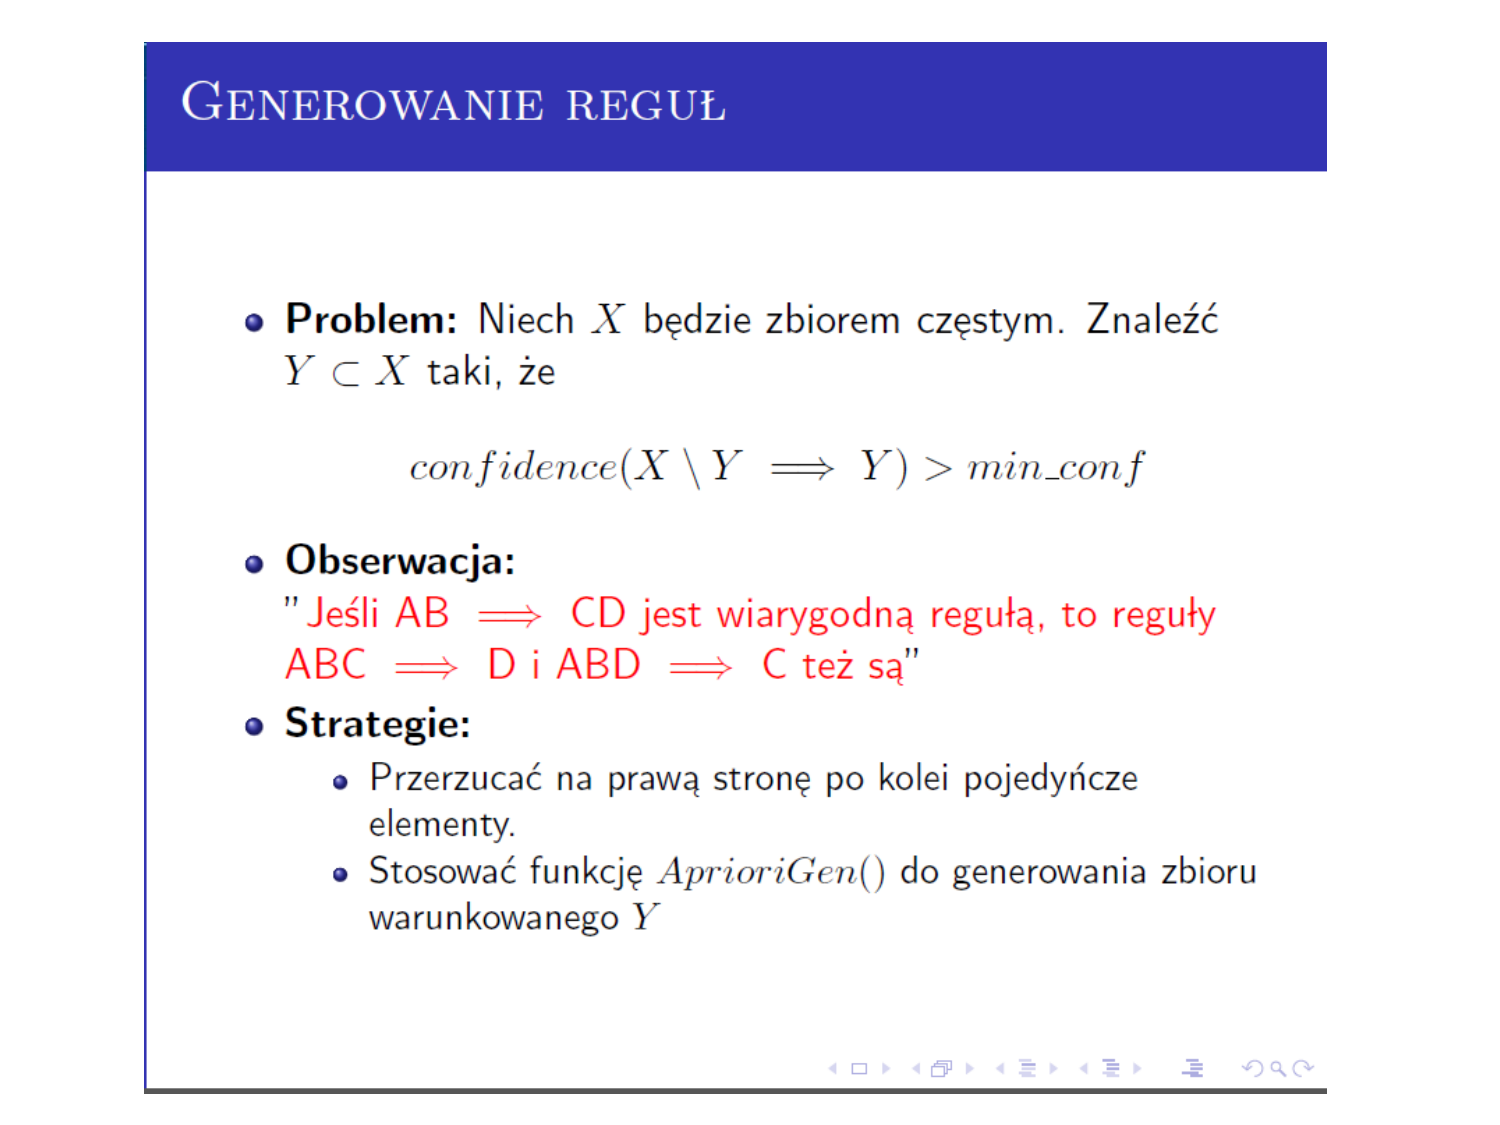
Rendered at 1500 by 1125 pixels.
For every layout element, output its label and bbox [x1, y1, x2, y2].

picture [144, 42, 1327, 1095]
